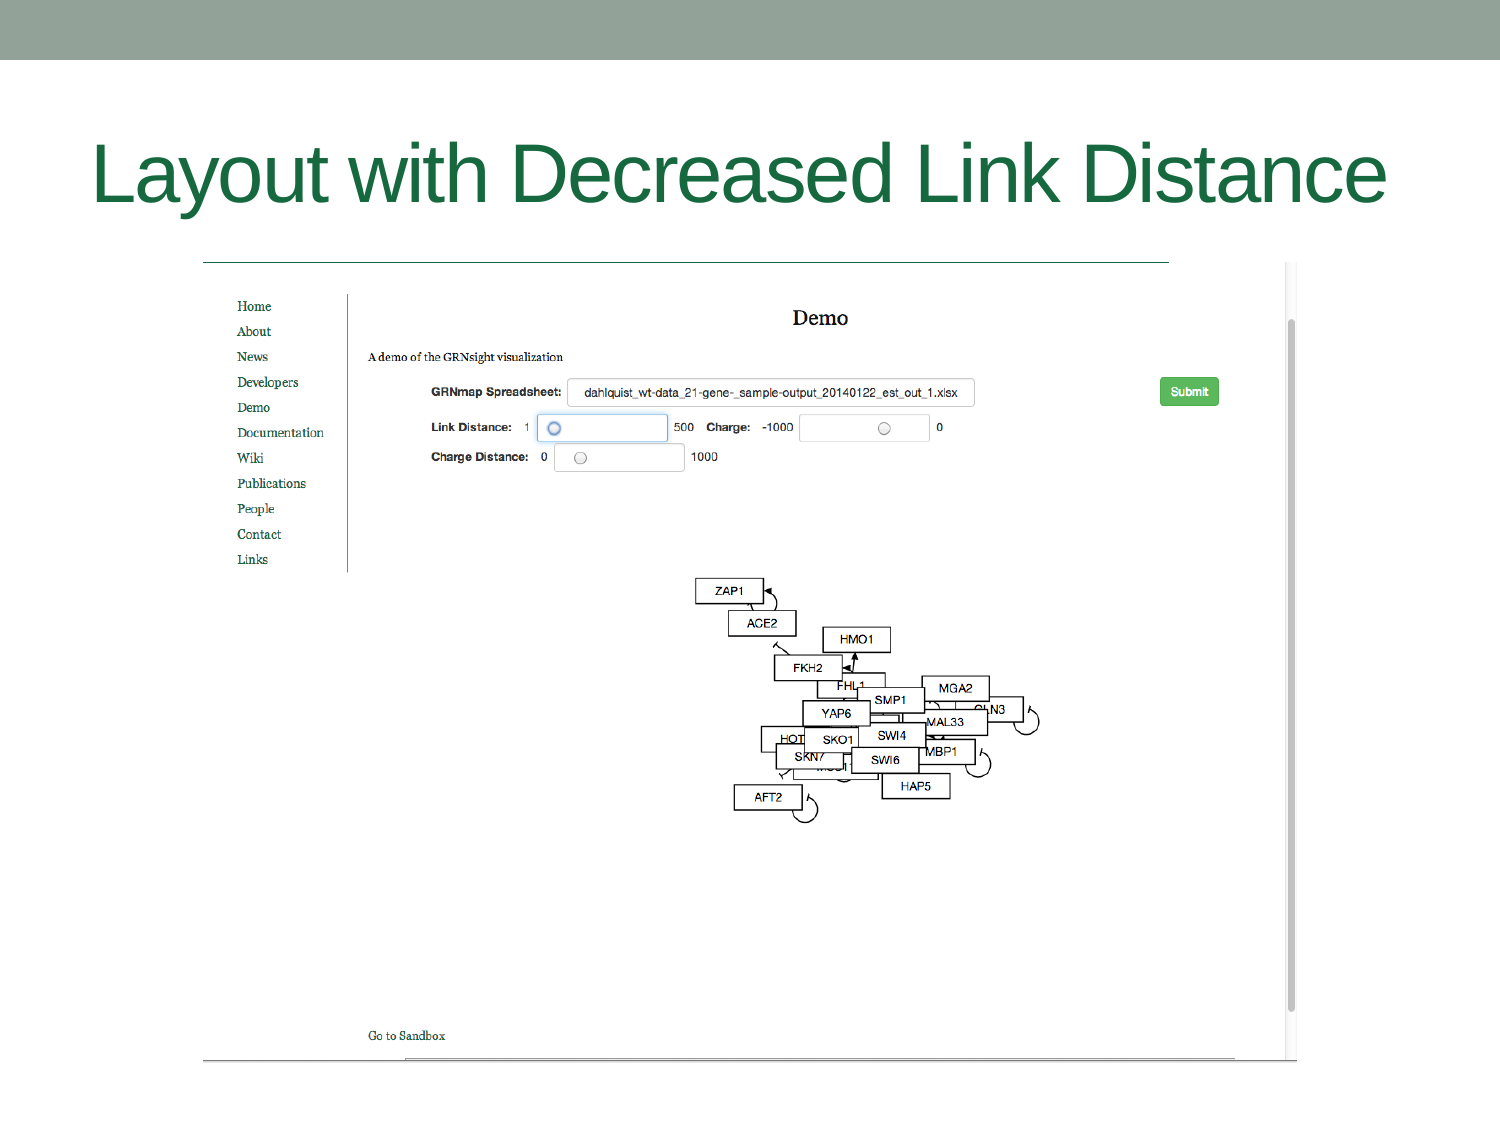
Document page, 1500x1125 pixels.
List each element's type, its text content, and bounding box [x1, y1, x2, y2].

title Layout with Decreased Link Distance [75, 87, 1425, 250]
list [74, 262, 1426, 1063]
